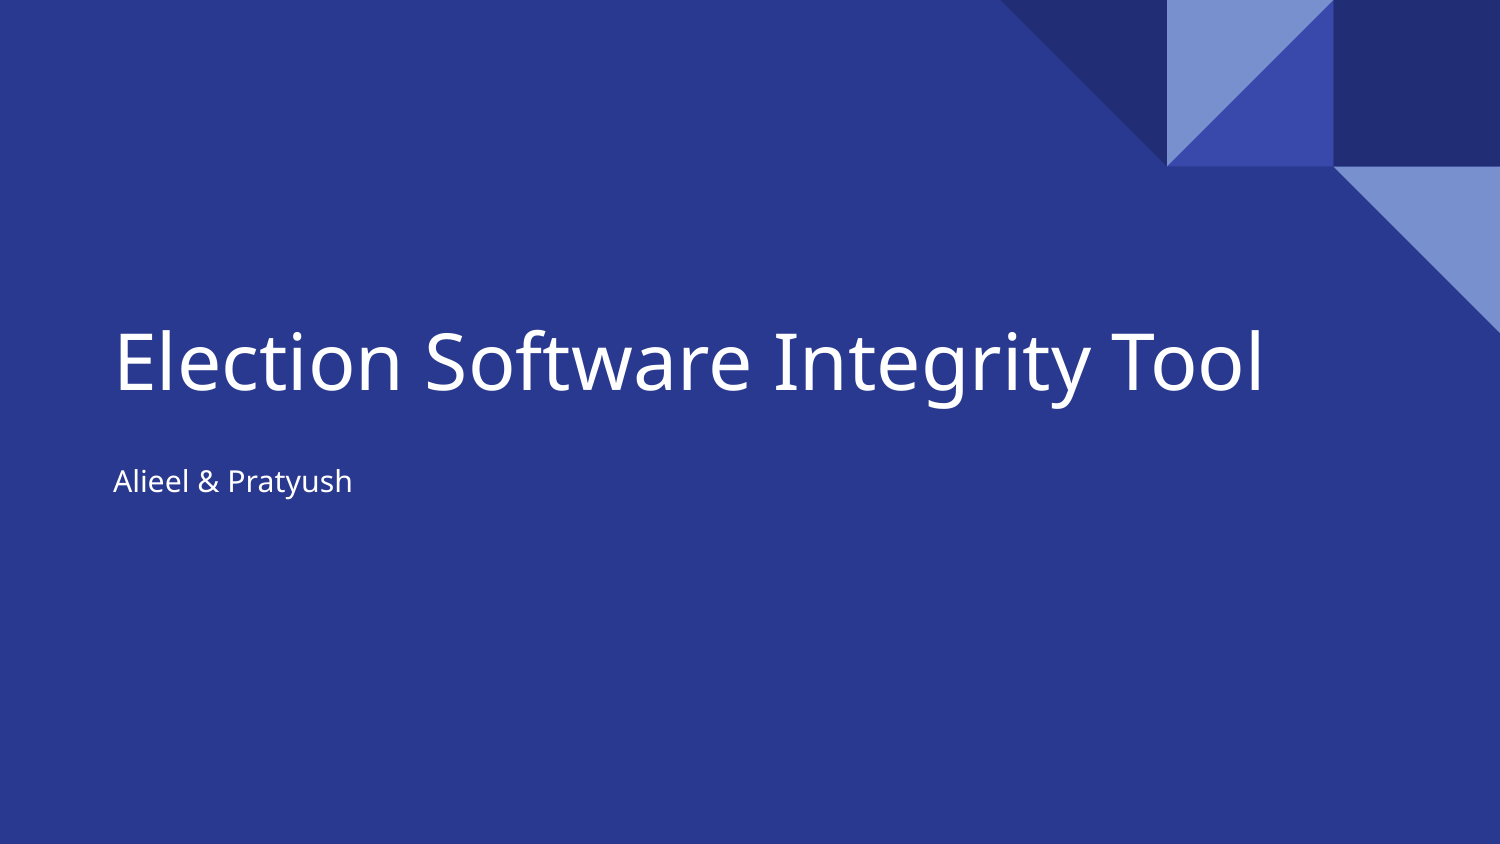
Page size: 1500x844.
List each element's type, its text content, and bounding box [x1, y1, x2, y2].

title Election Software Integrity Tool [98, 291, 1447, 429]
subtitle Alieel & Pratyush [98, 445, 1447, 517]
